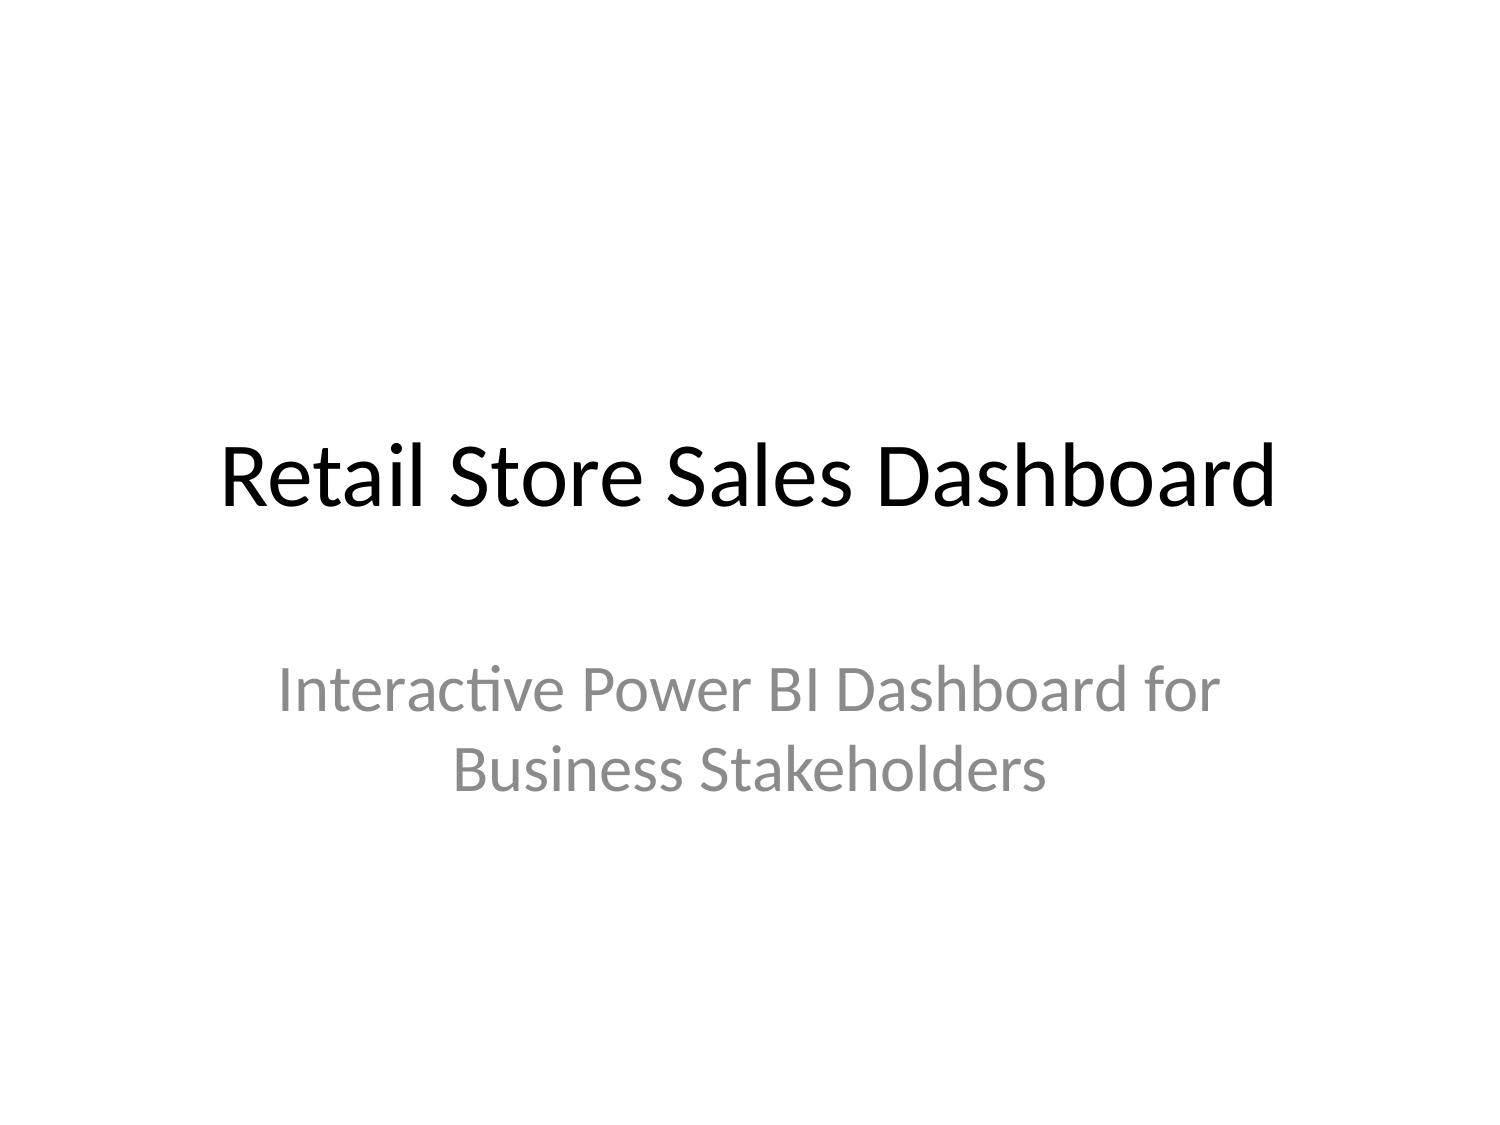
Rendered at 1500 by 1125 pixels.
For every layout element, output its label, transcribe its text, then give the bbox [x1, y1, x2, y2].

subtitle Interactive Power BI Dashboard for Business Stakeholders [225, 637, 1275, 925]
title Retail Store Sales Dashboard [112, 349, 1388, 591]
